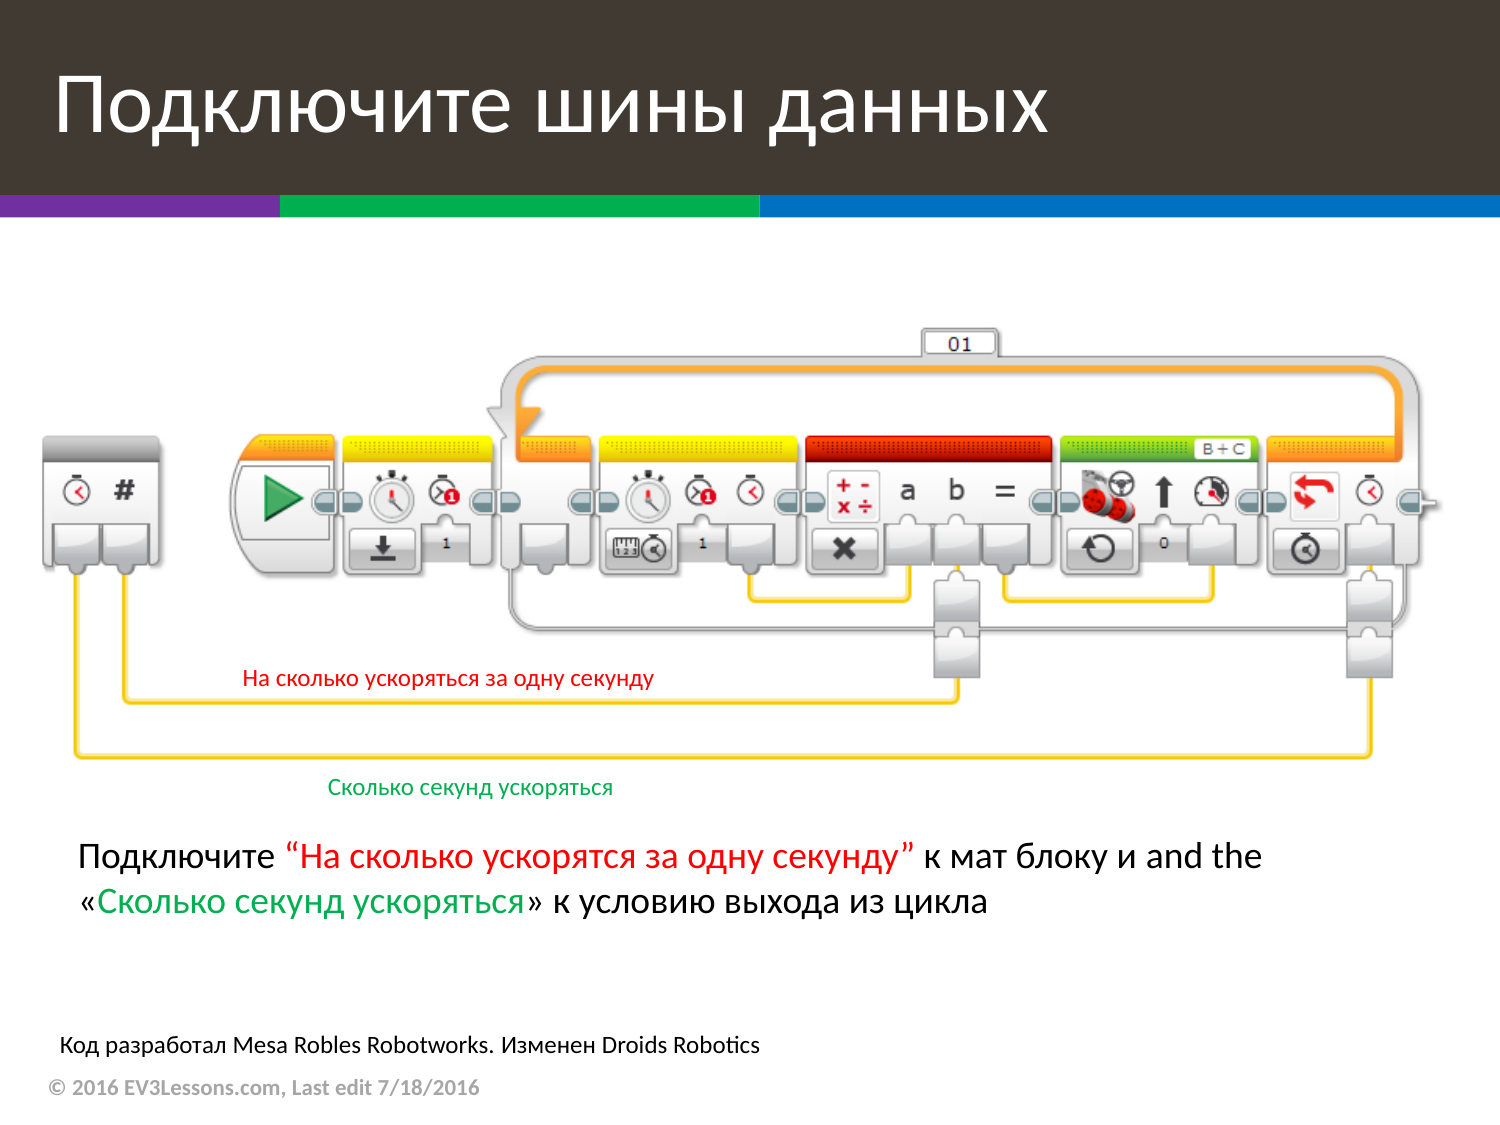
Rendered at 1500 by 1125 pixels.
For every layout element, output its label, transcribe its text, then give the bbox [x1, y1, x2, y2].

footer © 2016 EV3Lessons.com, Last edit 7/18/2016 [32, 1055, 1038, 1116]
picture [15, 292, 1484, 764]
text_box Сколько секунд ускоряться [313, 778, 646, 808]
text_box Код разработал Mesa Robles Robotworks. Изменен Droids Robotics [45, 1020, 1280, 1066]
text_box Подключите “На сколько ускорятся за одну секунду” к мат блоку и and the «Сколько секунд ускоряться» к условию выхода из цикла [63, 823, 1340, 929]
title Подключите шины данных [0, 0, 1500, 195]
